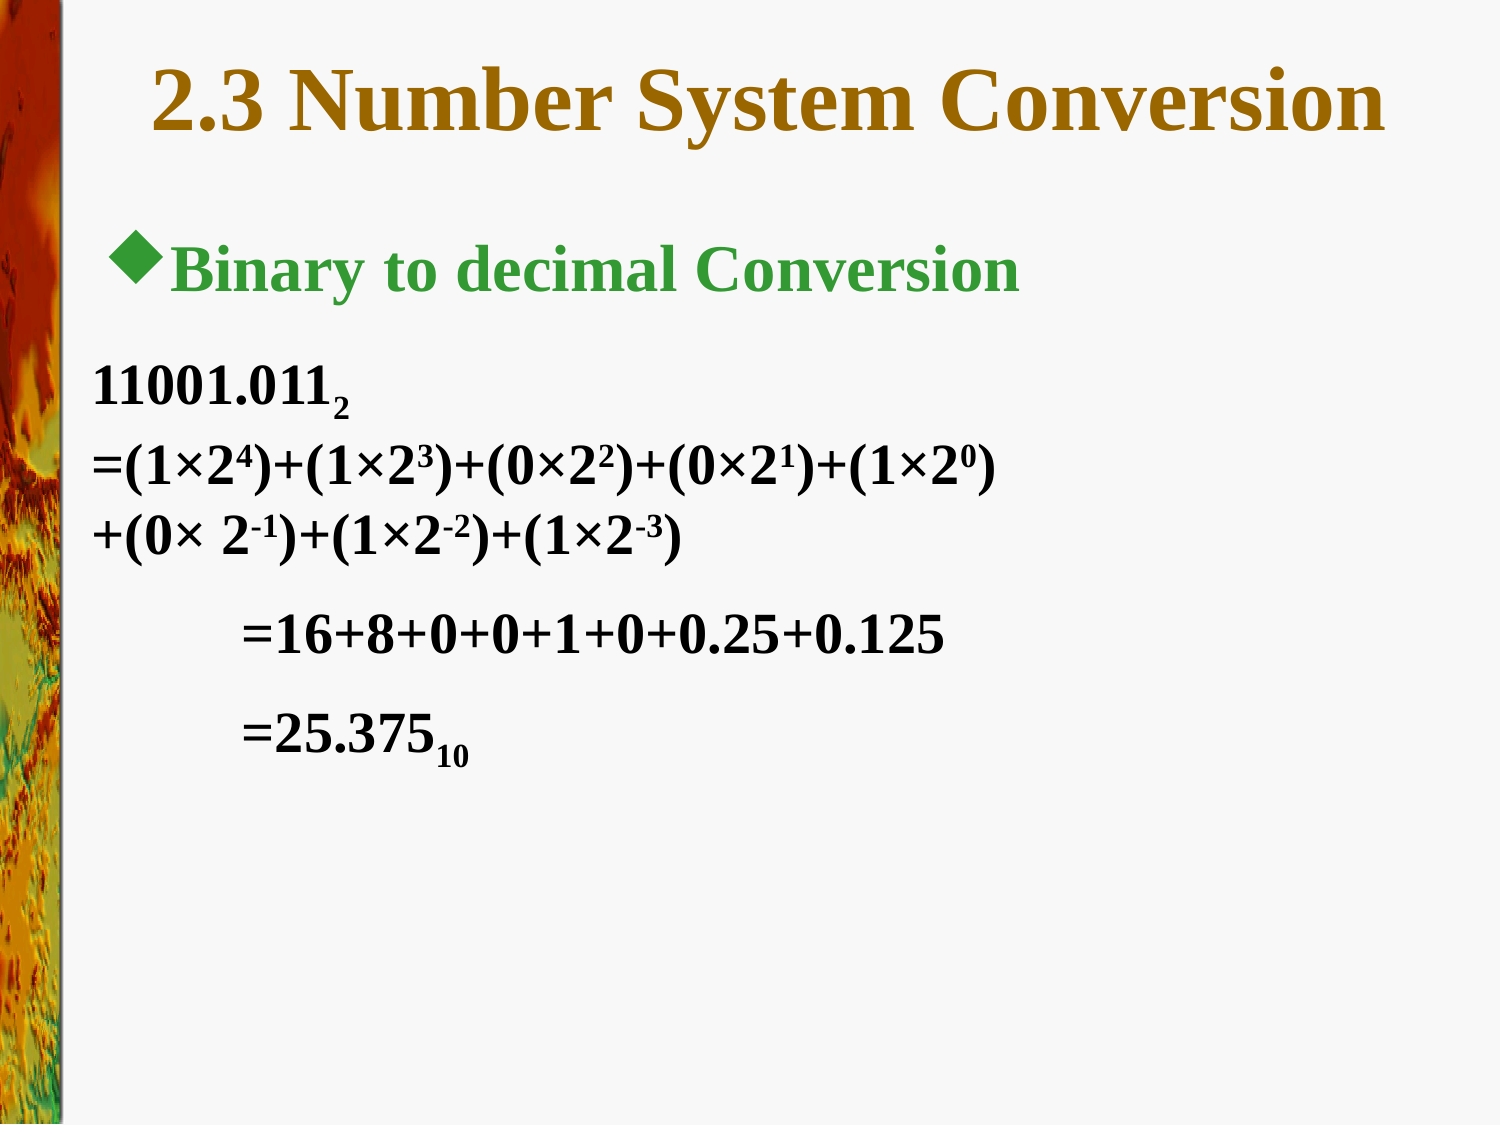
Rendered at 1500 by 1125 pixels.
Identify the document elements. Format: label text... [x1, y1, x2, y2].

picture [0, 0, 65, 1124]
title 2.3 Number System Conversion [76, 0, 1463, 196]
text_box Binary to decimal Conversion [88, 217, 1128, 313]
text_box 11001.0112 =(1×24)+(1×23)+(0×22)+(0×21)+(1×20) +(0× 2-1)+(1×2-2)+(1×2-3) =16+8+0+0+1+0+0.25+0.125 =25.37510 [76, 339, 1436, 782]
